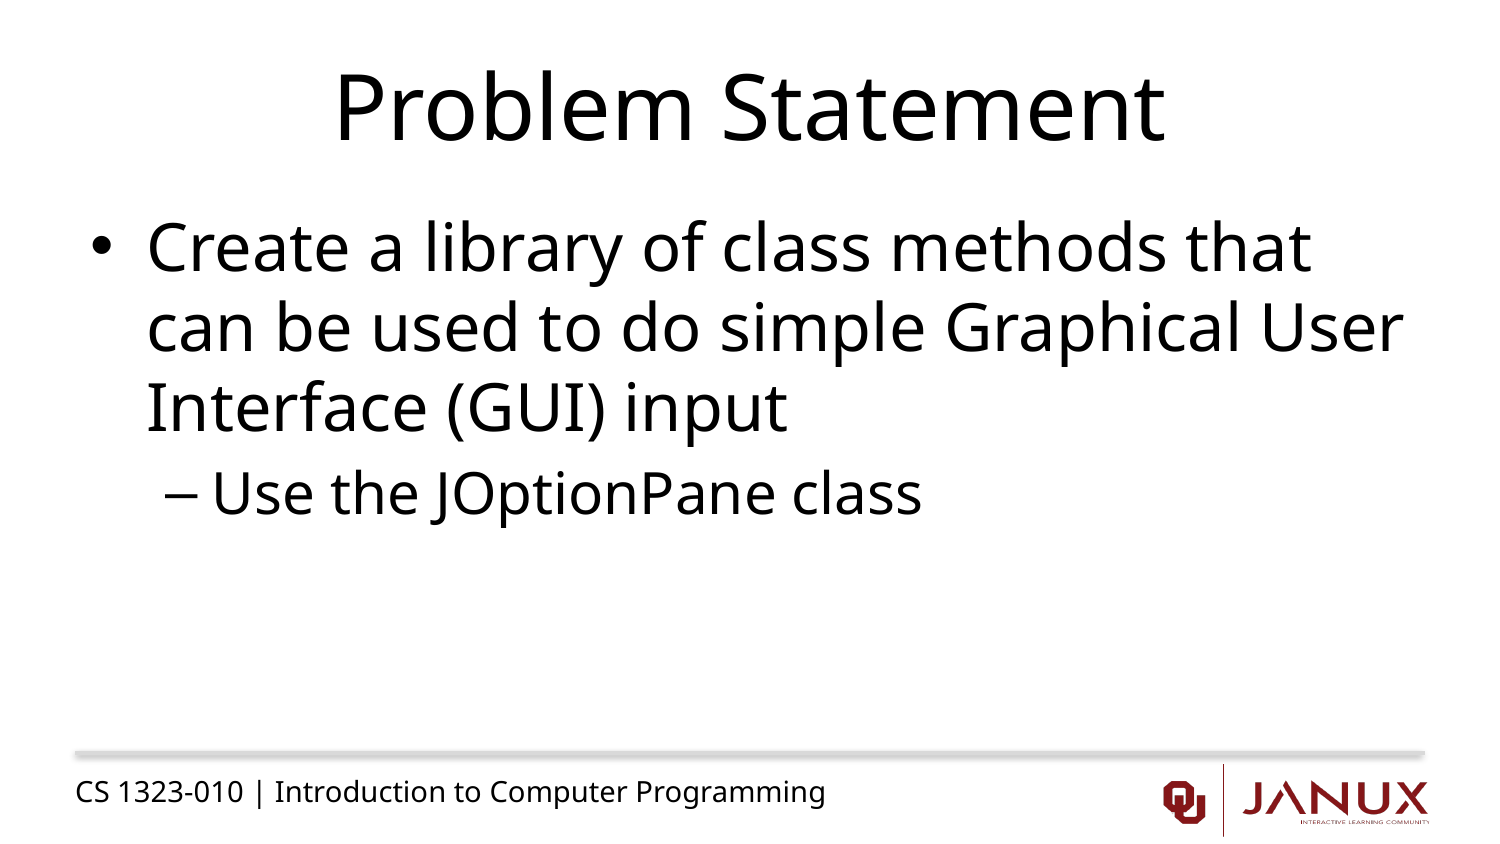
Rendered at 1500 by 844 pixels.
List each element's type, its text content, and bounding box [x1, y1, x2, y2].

list Create a library of class methods that can be used to do simple Graphical User Interface (GUI) input Use the JOptionPane class [75, 196, 1425, 754]
title Problem Statement [75, 33, 1425, 175]
